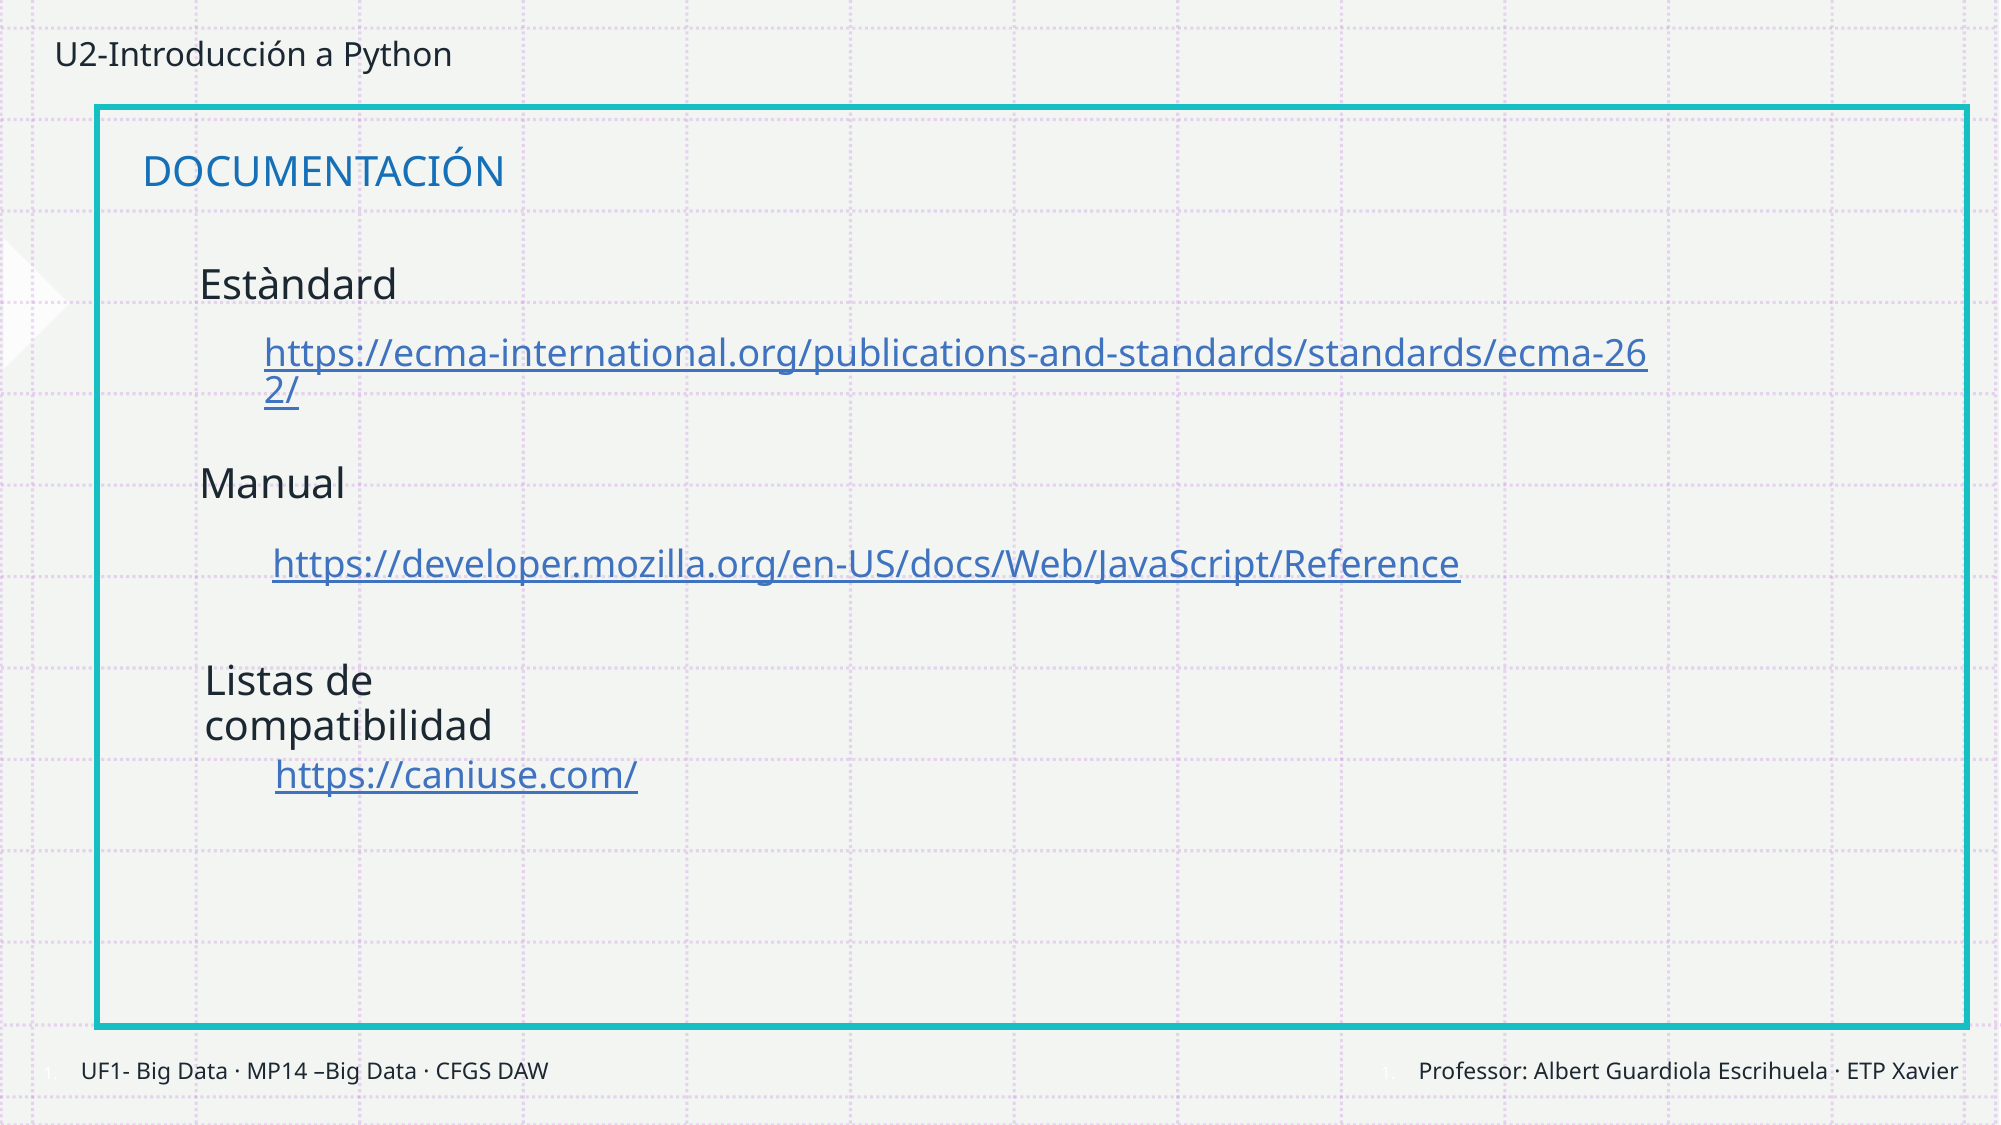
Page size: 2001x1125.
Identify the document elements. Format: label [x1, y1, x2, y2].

text_box [0, 0, 2000, 1125]
